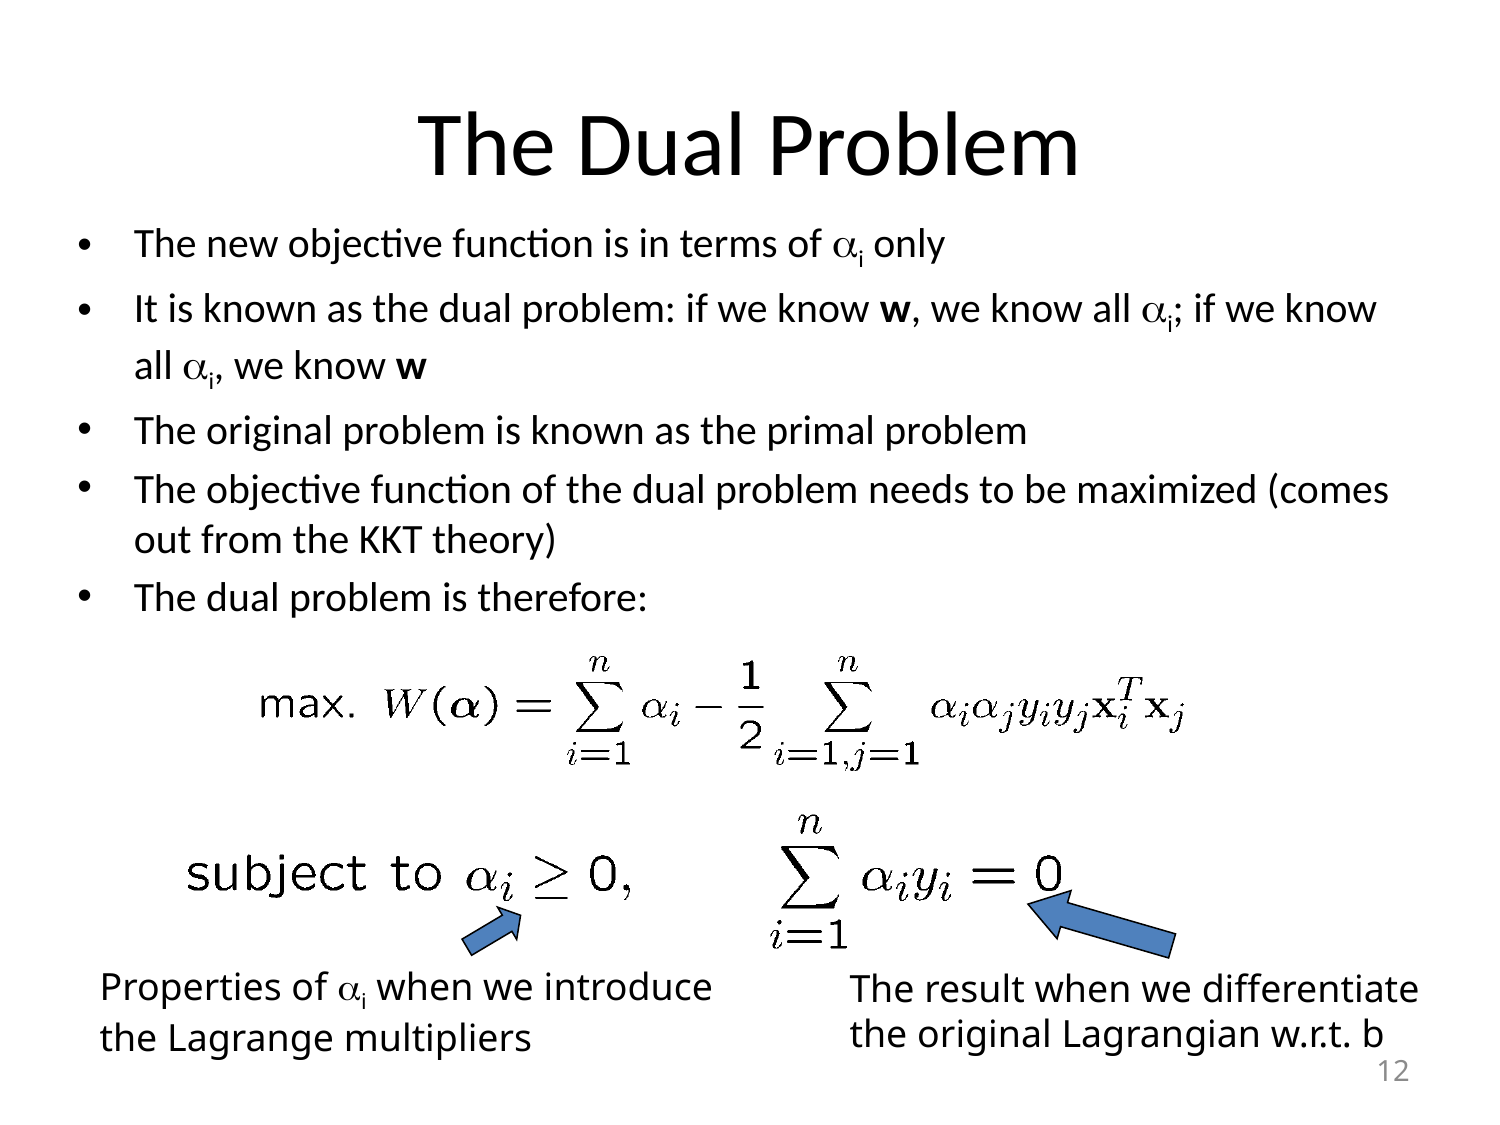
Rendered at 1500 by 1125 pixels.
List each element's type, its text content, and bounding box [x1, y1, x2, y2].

text_box The result when we differentiate the original Lagrangian w.r.t. b [834, 957, 1488, 1062]
slide_number 12 [1074, 1062, 1425, 1103]
picture [187, 812, 1063, 951]
list The new objective function is in terms of ai only It is known as the dual problem: if we know w, we know all ai; if we know all ai, we know w The original problem is known as the primal problem The objective function of the dual problem needs to be maximized (comes out from the KKT theory) The dual problem is therefore: [62, 207, 1413, 951]
title The Dual Problem [75, 45, 1425, 233]
text_box [1067, 890, 1176, 958]
text_box Properties of ai when we introduce the Lagrange multipliers [84, 955, 738, 1067]
picture [259, 654, 1185, 773]
